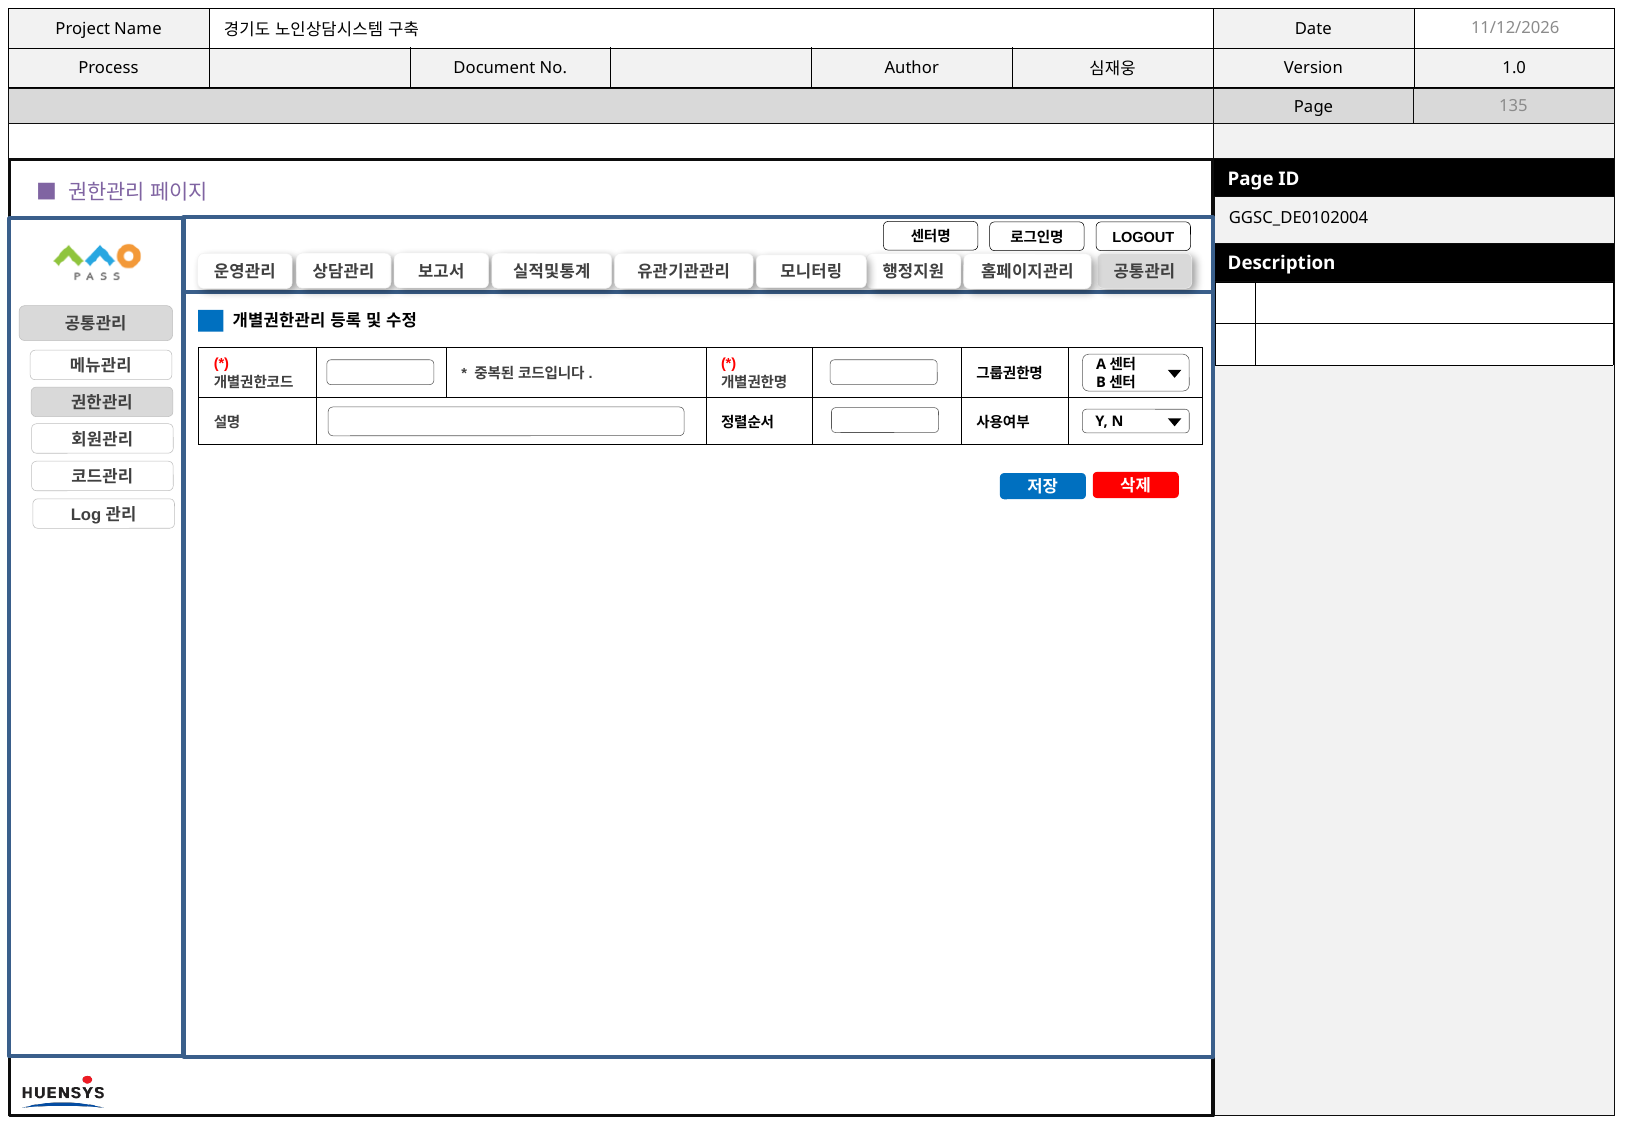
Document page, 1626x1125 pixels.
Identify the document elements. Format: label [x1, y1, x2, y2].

table_cell [1216, 324, 1255, 365]
slide_number [1413, 88, 1614, 124]
slide_number [1414, 10, 1616, 46]
table_header [1069, 348, 1202, 397]
table_cell [707, 398, 812, 444]
table_header [1216, 283, 1255, 323]
table_header [962, 348, 1068, 397]
text_box [7, 199, 1625, 1059]
table_cell [813, 398, 961, 444]
table_header [22, 168, 988, 209]
table_header [447, 348, 706, 397]
table_cell [1069, 398, 1202, 444]
table_header [1256, 283, 1613, 323]
table_header [813, 348, 961, 397]
table_header [199, 348, 316, 397]
table_header [317, 348, 446, 397]
table_cell [317, 398, 706, 444]
picture [46, 235, 146, 290]
table_cell [962, 398, 1068, 444]
table_header [707, 348, 812, 397]
text_box [1211, 157, 1617, 198]
picture [21, 1075, 104, 1108]
table_cell [199, 398, 316, 444]
table_cell [1256, 324, 1613, 365]
